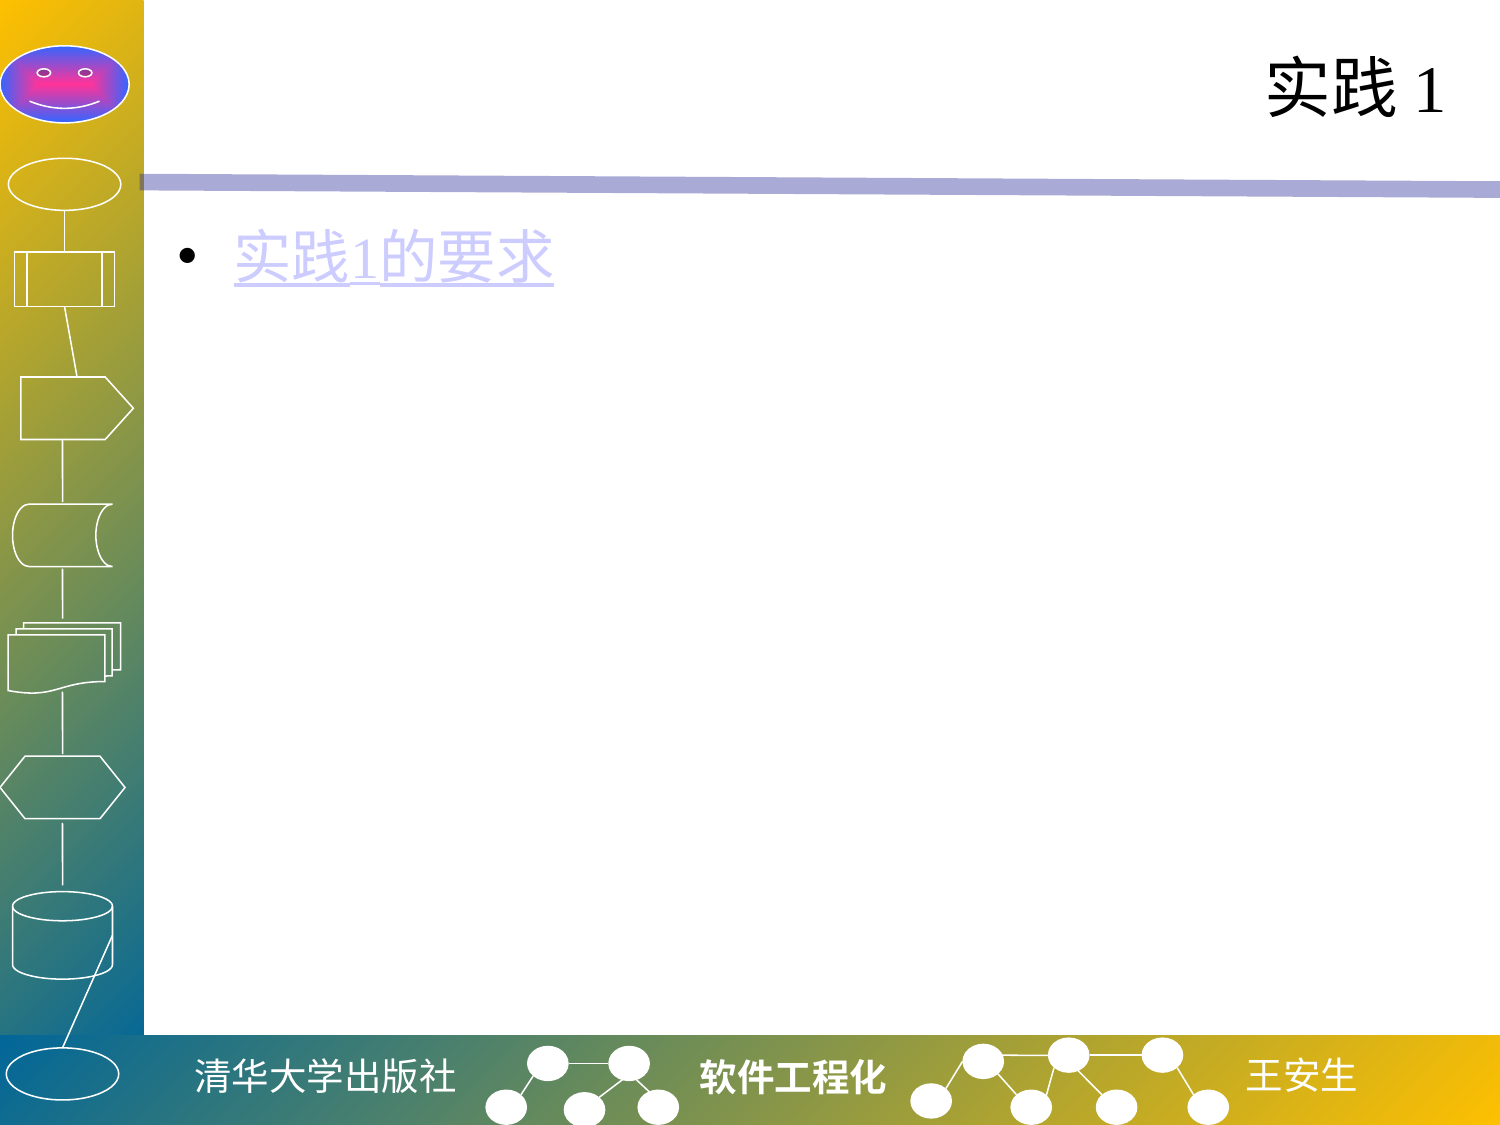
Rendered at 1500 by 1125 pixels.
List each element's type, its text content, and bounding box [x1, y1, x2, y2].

list 实践1的要求 [162, 212, 1476, 1017]
title 实践1 [187, 24, 1463, 147]
